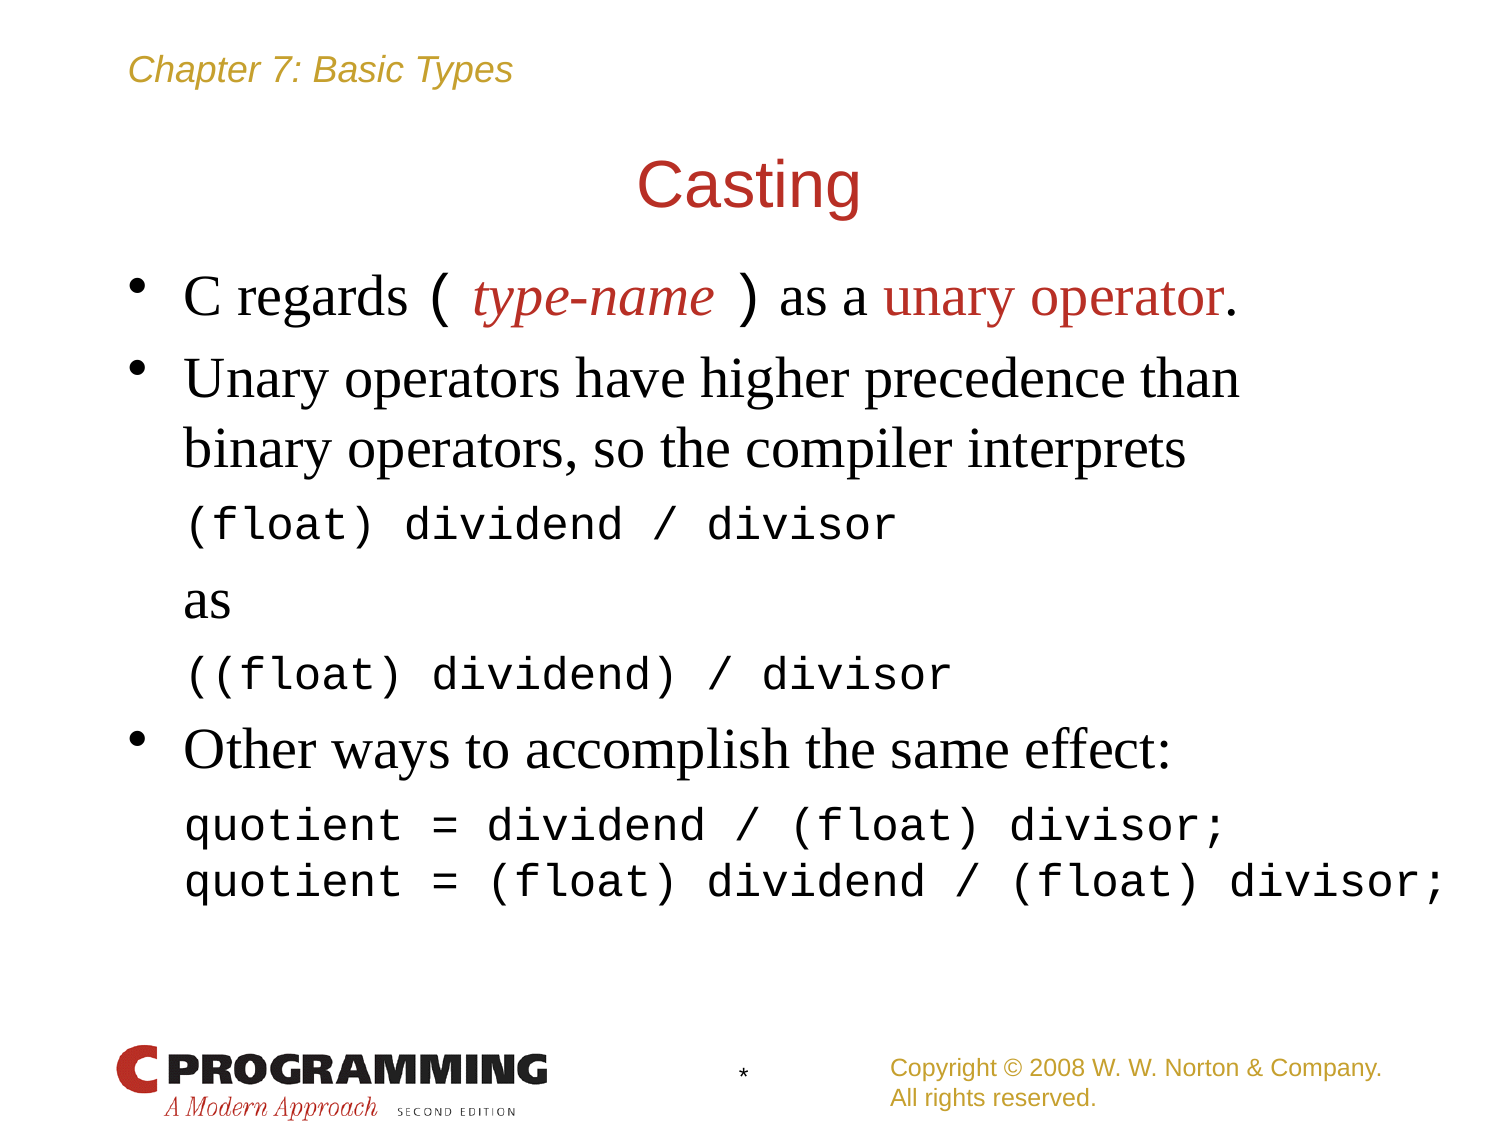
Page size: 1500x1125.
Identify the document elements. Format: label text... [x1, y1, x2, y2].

text_box Copyright © 2008 W. W. Norton & Company. All rights reserved. [874, 1043, 1388, 1119]
picture [112, 1041, 550, 1123]
text_box * [687, 1050, 800, 1100]
title Casting [112, 125, 1388, 238]
list C regards ( type-name ) as a unary operator. Unary operators have higher precedence than binary operators, so the compiler interprets (float) dividend / divisor as ((float) dividend) / divisor Other ways to accomplish the same effect: quotient = dividend / (float) divisor; quotient = (float) dividend / (float) divisor; [112, 249, 1475, 1038]
